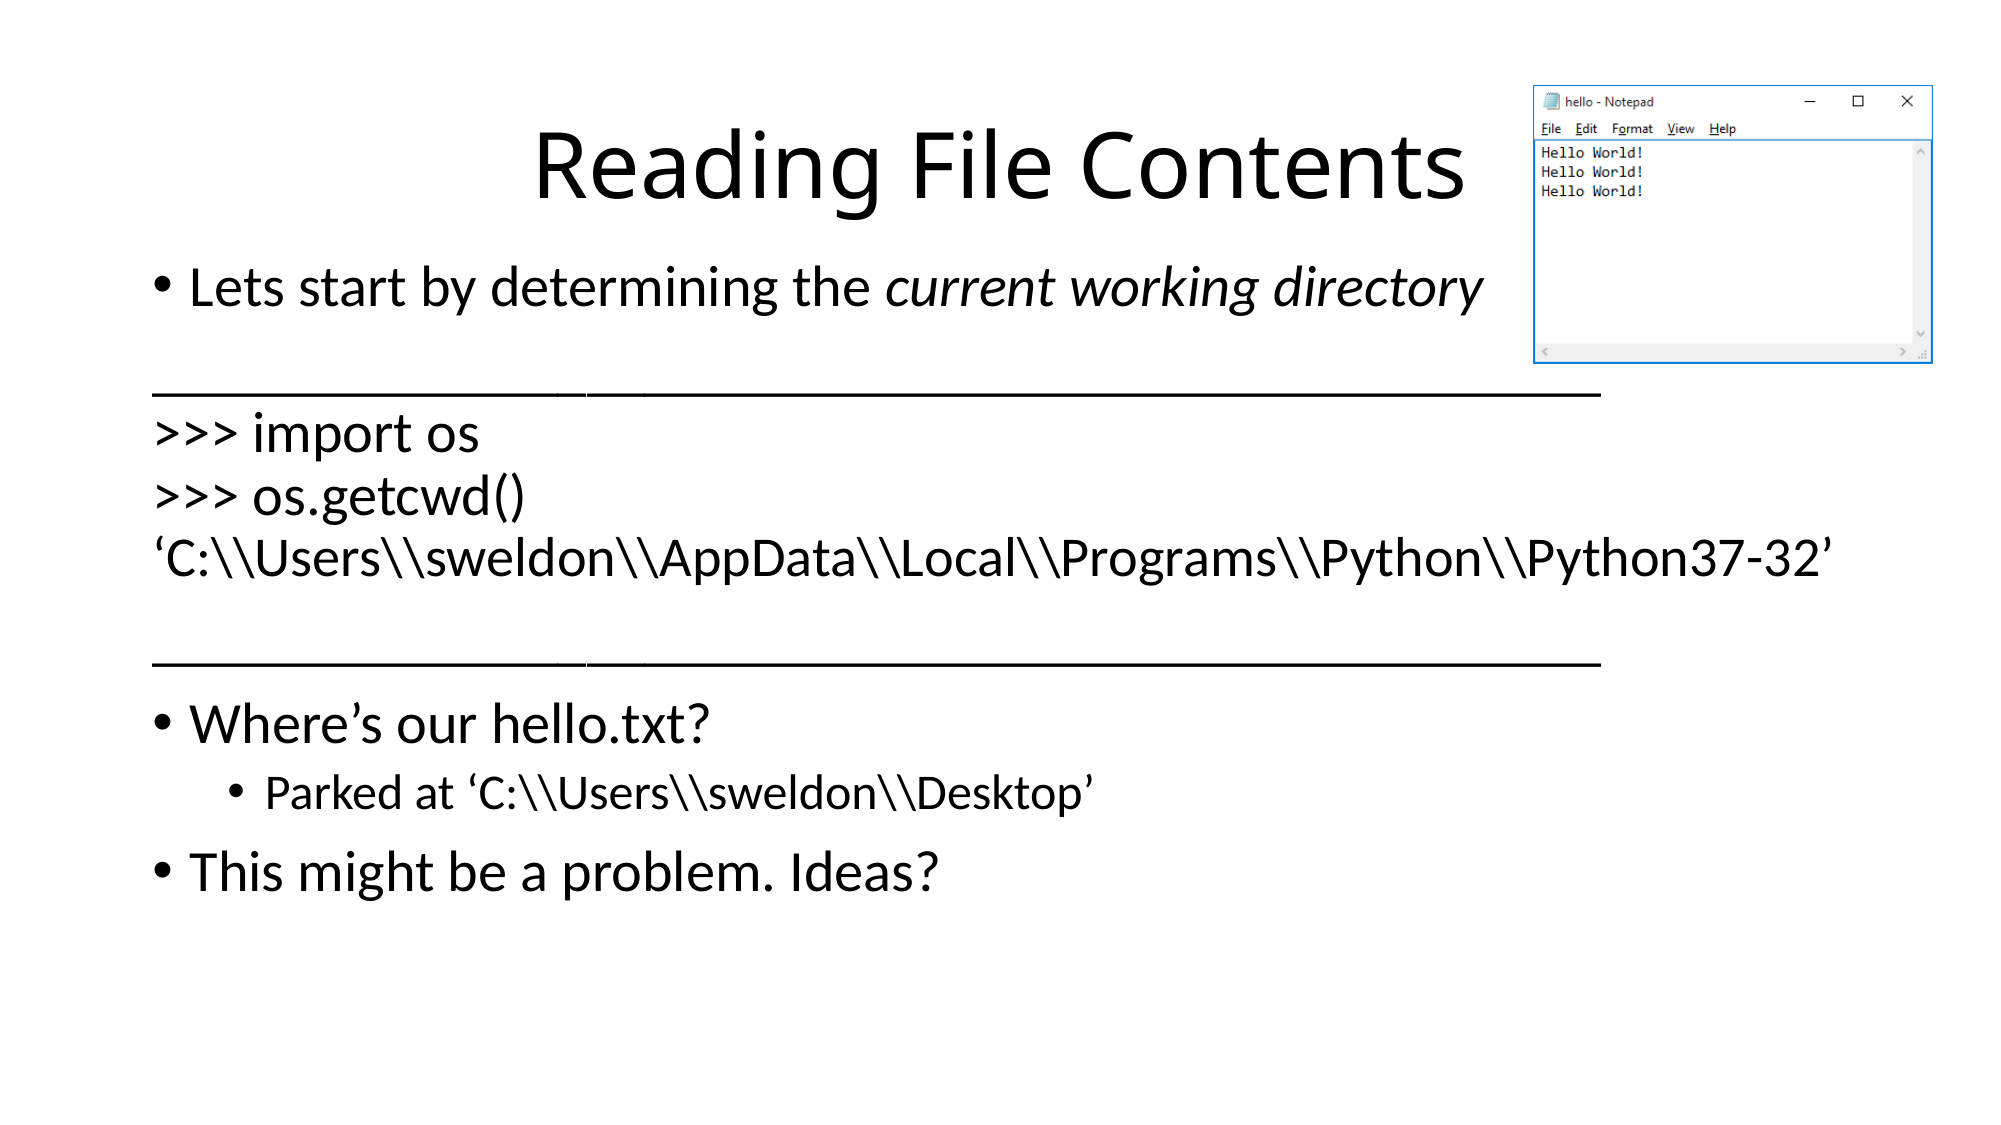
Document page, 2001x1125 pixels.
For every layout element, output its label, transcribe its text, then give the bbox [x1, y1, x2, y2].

title Reading File Contents [1159, 59, 1863, 248]
text_box [25, 0, 1159, 443]
list Lets start by determining the current working directory __________________________________________________ >>> import os >>> os.getcwd() ‘C:\\Users\\sweldon\\AppData\\Local\\Programs\\Python\\Python37-32’ __________________________________________________ Where’s our hello.txt? Parked at ‘C:\\Users\\sweldon\\Desktop’ This might be a problem. Ideas? [137, 248, 1863, 1089]
picture [1533, 85, 1933, 364]
